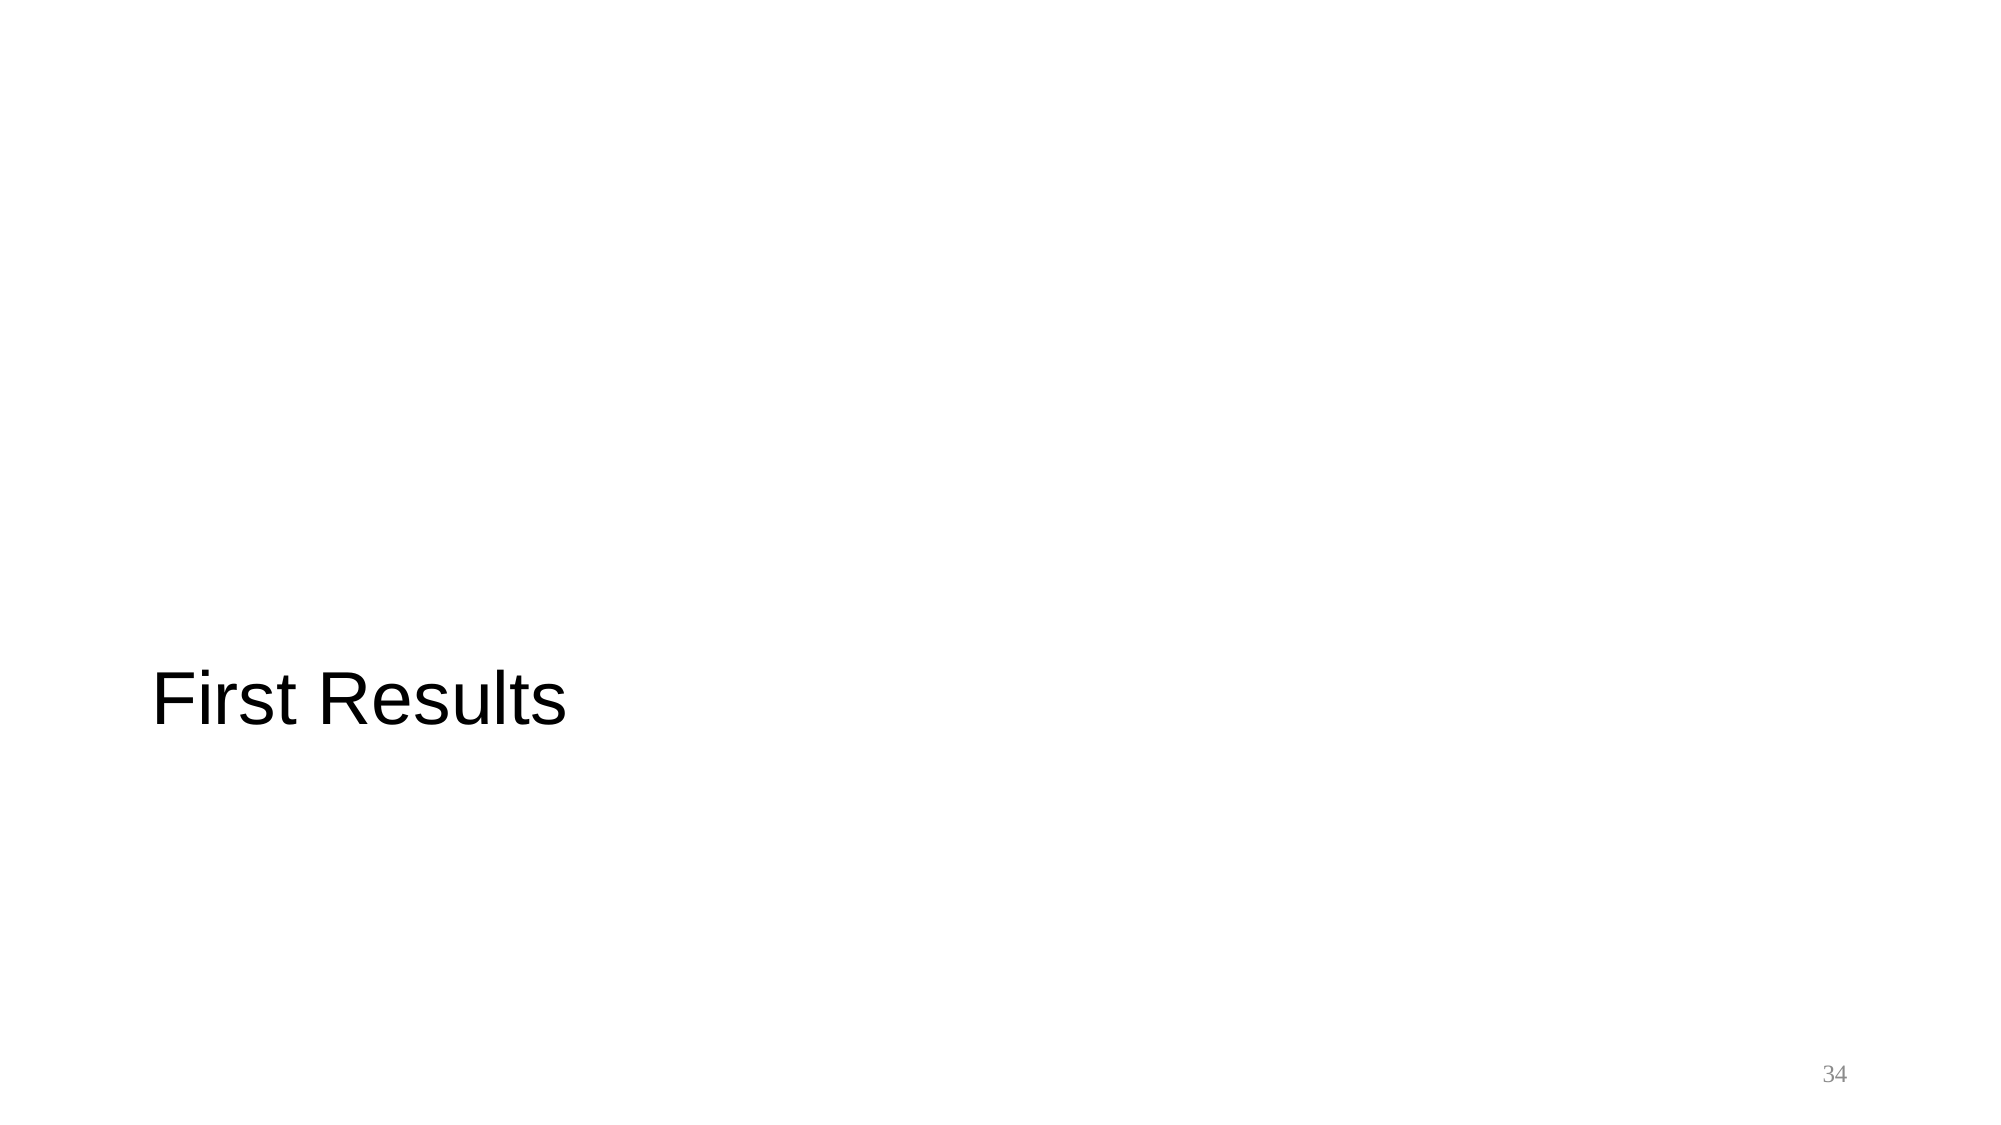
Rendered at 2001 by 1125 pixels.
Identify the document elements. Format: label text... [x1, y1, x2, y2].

slide_number 34 [1412, 1042, 1863, 1103]
title First Results [136, 280, 1862, 749]
